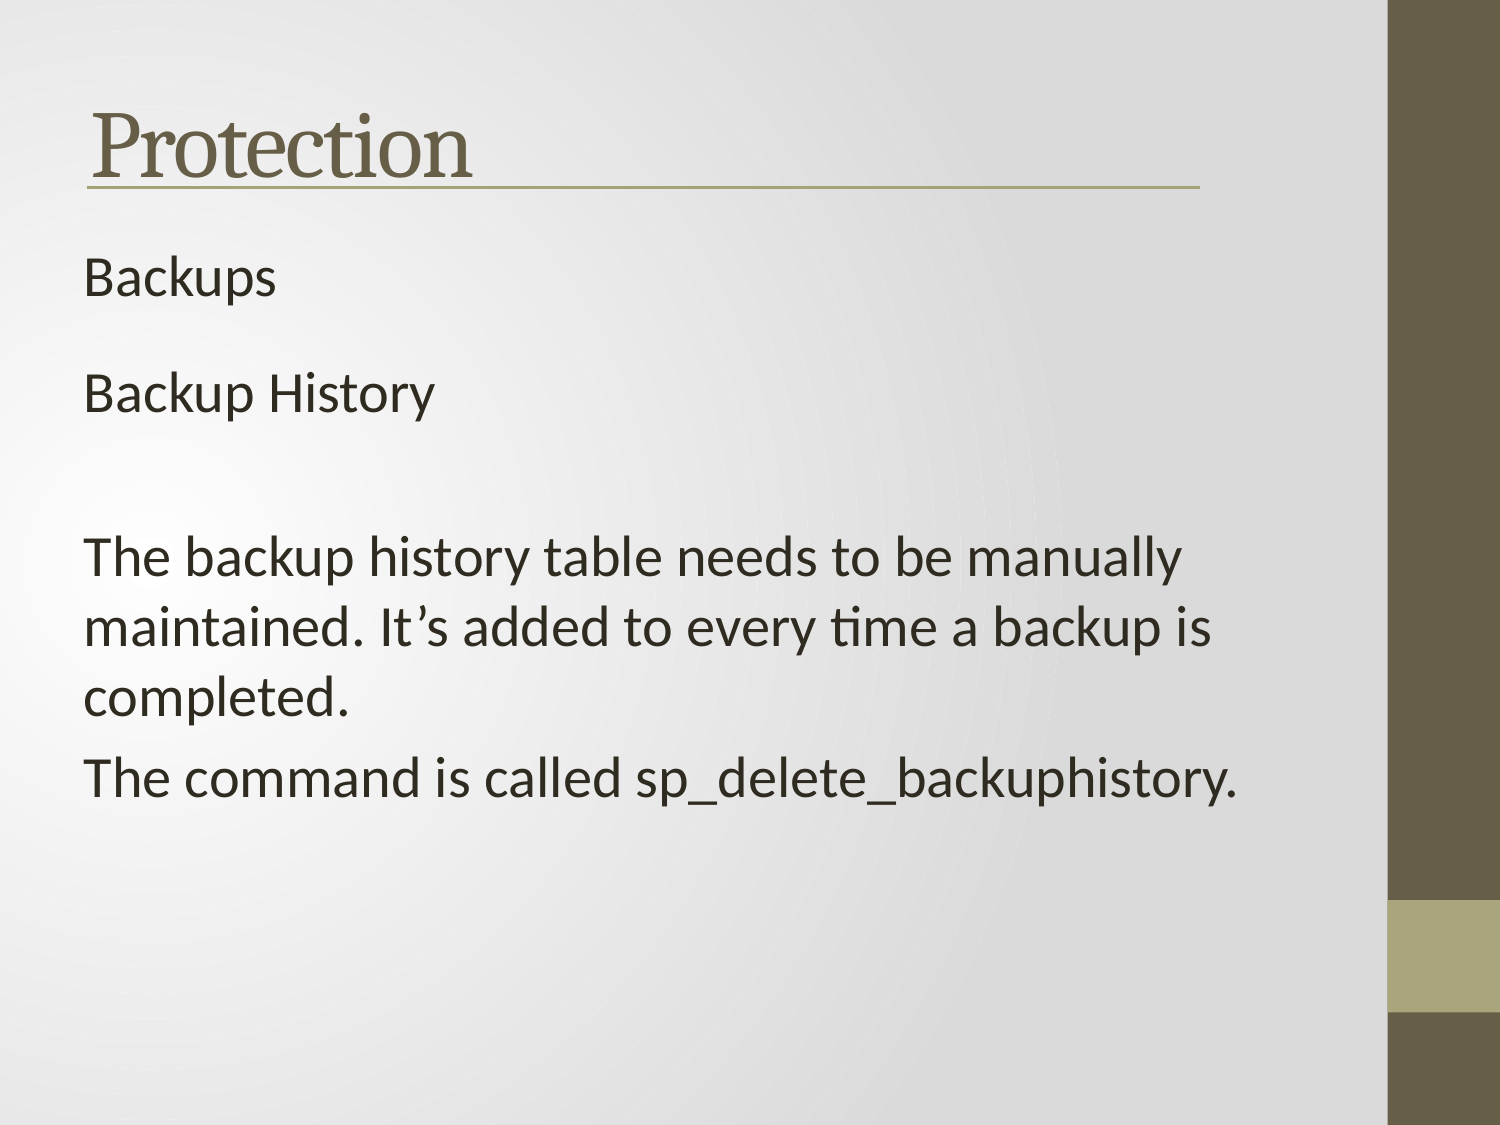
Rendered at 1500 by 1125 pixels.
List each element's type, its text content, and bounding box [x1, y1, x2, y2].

list Backups Backup History The backup history table needs to be manually maintained. It’s added to every time a backup is completed. The command is called sp_delete_backuphistory. [50, 230, 1325, 1006]
text_box Protection [75, 45, 1325, 233]
